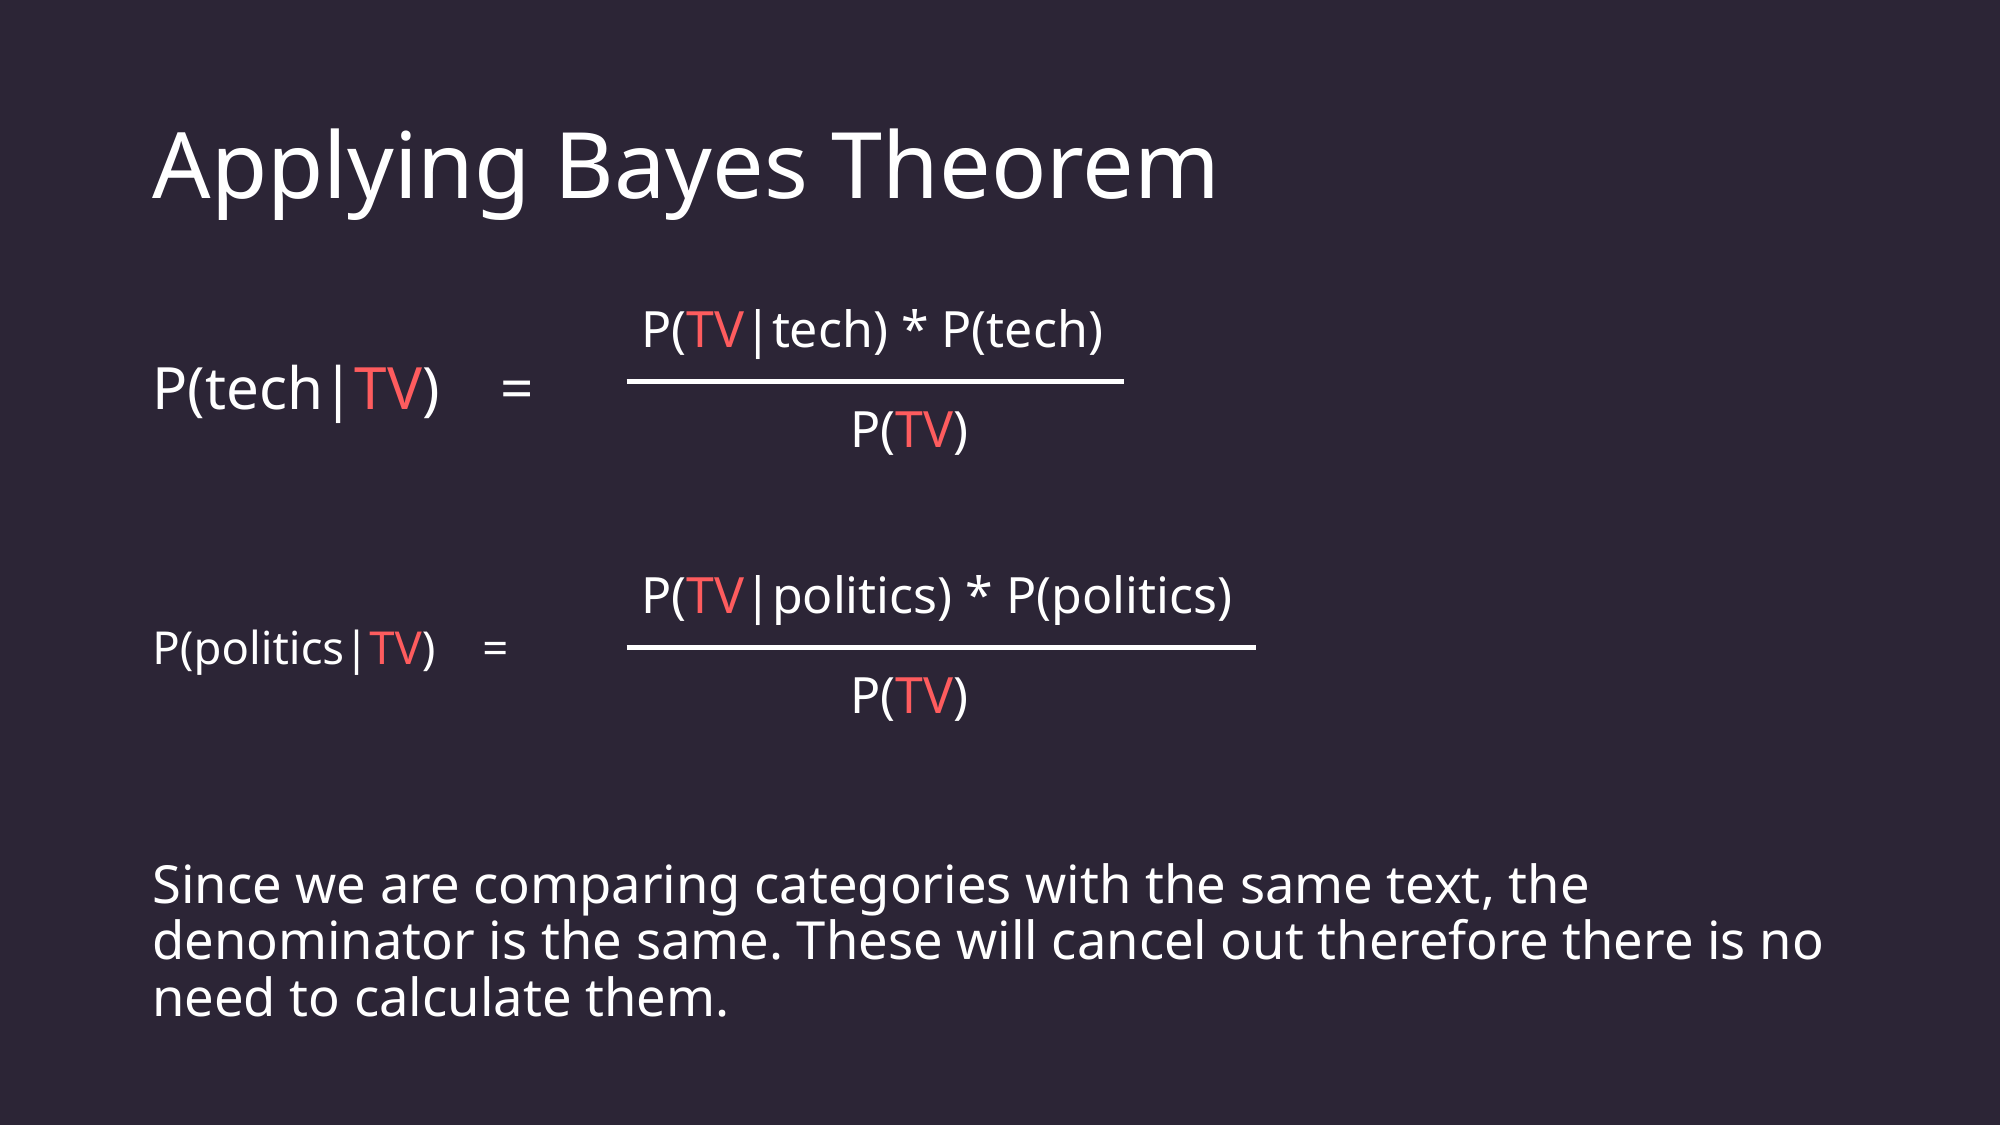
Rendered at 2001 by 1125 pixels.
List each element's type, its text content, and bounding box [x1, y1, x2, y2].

text_box Since we are comparing categories with the same text, the denominator is the same. These will cancel out therefore there is no need to calculate them. [137, 850, 1880, 1036]
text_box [626, 297, 1192, 382]
text_box P(TV) [626, 662, 1192, 743]
title Applying Bayes Theorem [137, 59, 1863, 278]
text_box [626, 563, 1342, 648]
text_box P(TV) [626, 396, 1192, 477]
text_box P(politics|TV) = [137, 617, 611, 710]
text_box P(tech|TV) = [137, 351, 555, 444]
